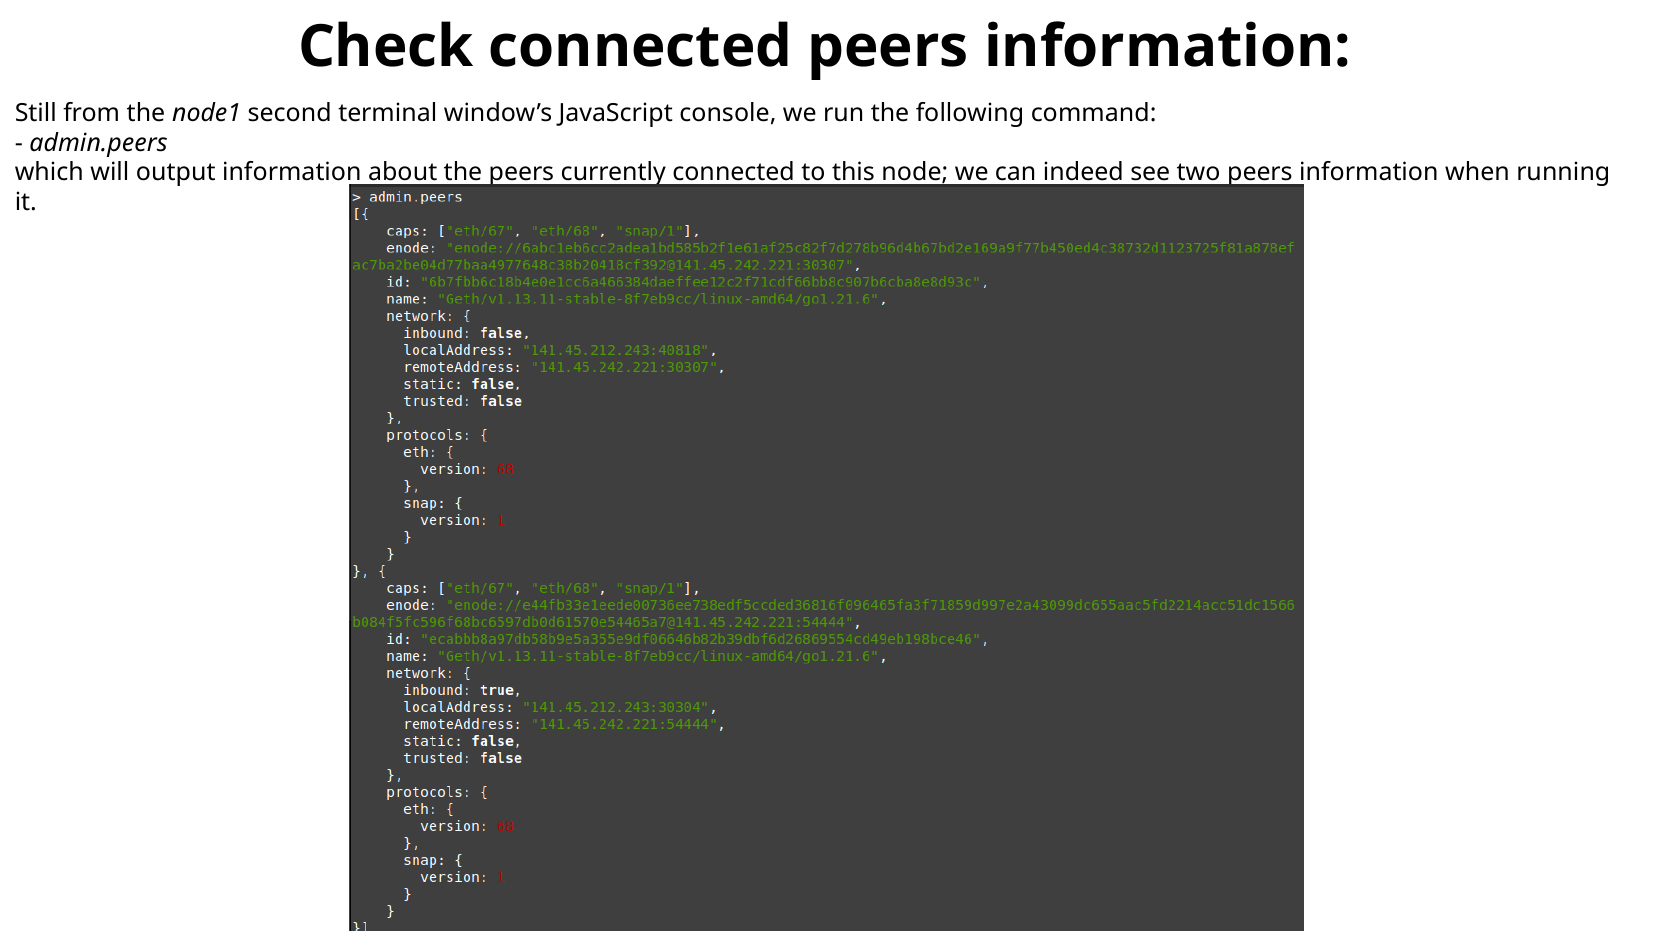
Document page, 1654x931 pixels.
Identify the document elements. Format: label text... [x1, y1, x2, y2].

text_box Still from the node1 second terminal window’s JavaScript console, we run the following command: - admin.peers which will output information about the peers currently connected to this node; we can indeed see two peers information when running it. [0, 88, 1650, 188]
title Check connected peers information: [0, 12, 1650, 75]
picture [349, 184, 1305, 931]
